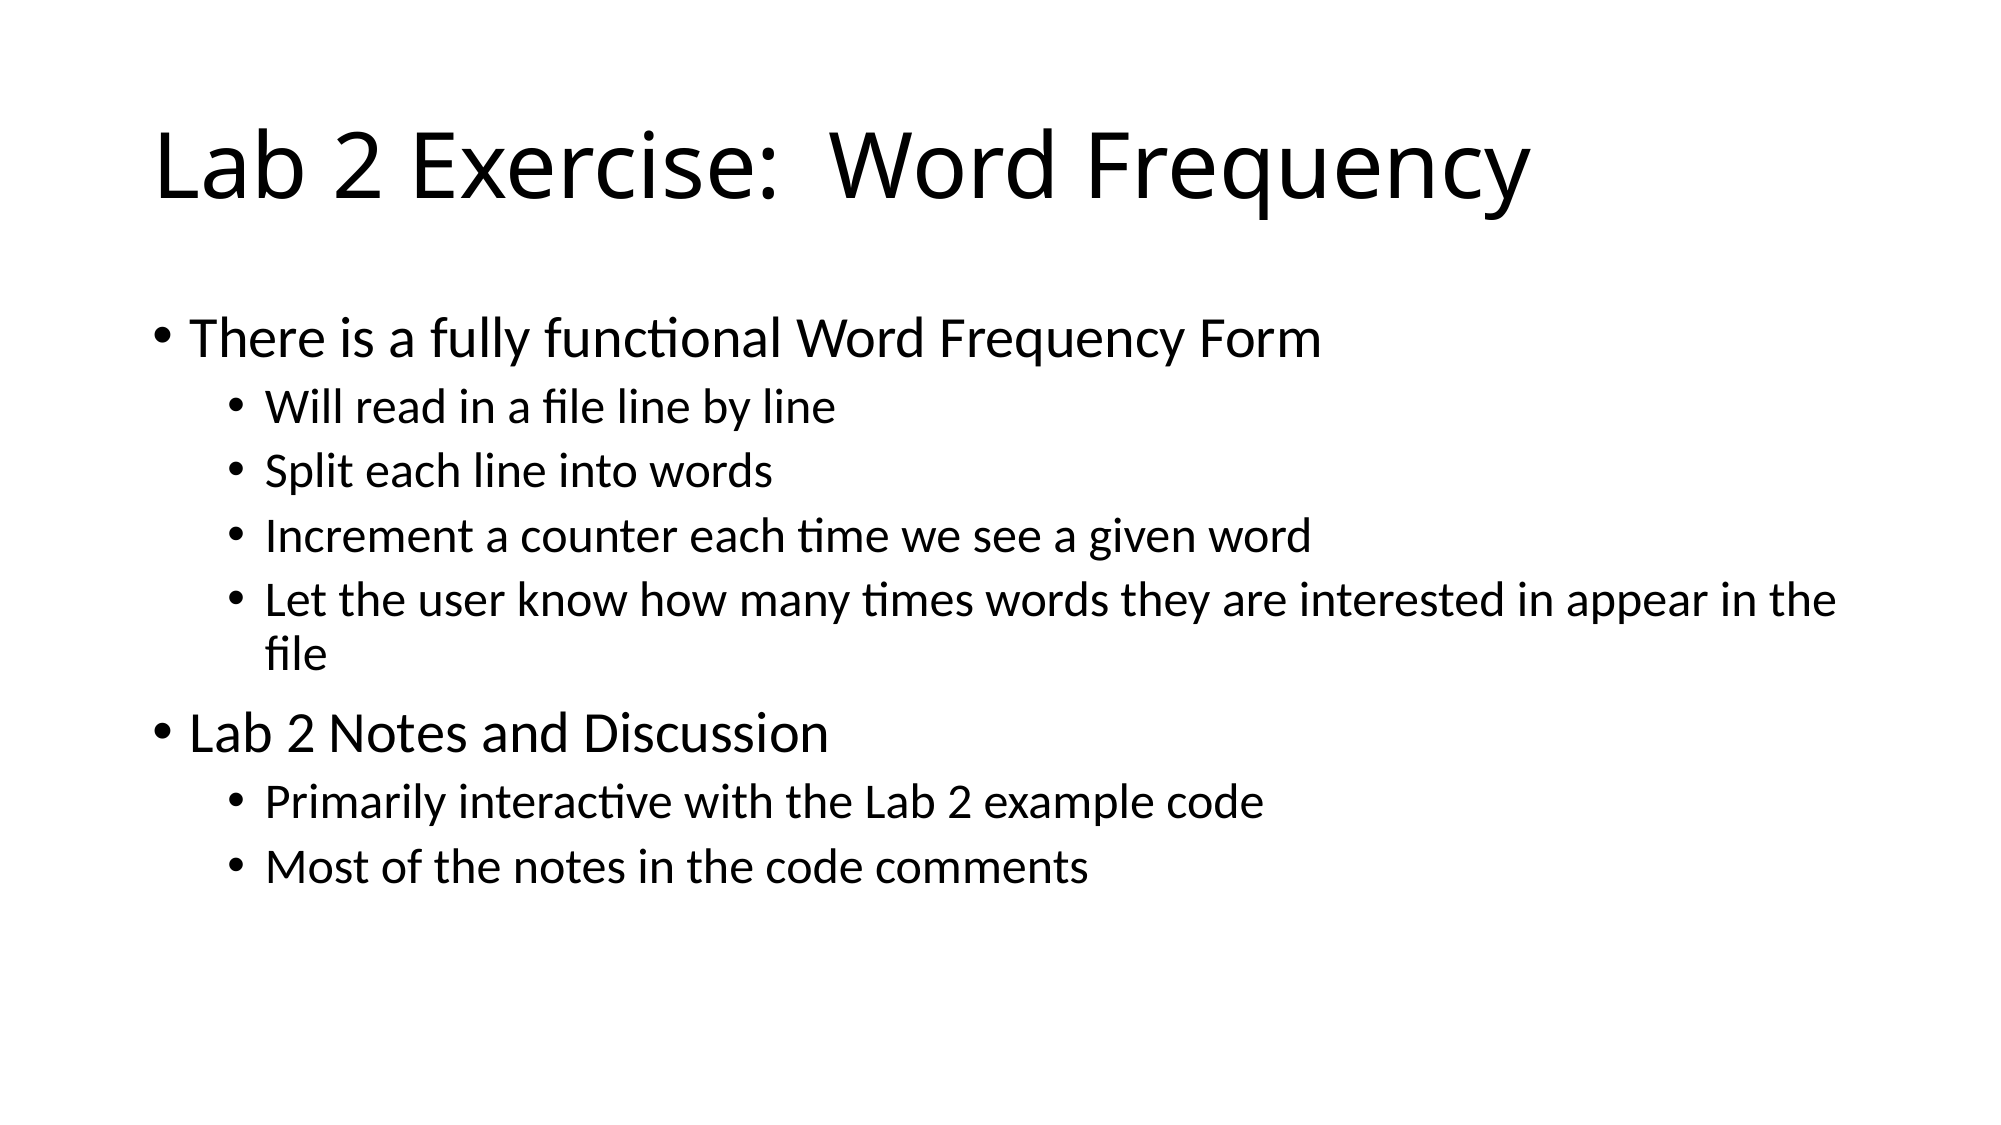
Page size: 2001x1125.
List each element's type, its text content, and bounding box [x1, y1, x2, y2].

title Lab 2 Exercise: Word Frequency [137, 59, 1863, 278]
list There is a fully functional Word Frequency Form Will read in a file line by line Split each line into words Increment a counter each time we see a given word Let the user know how many times words they are interested in appear in the file Lab 2 Notes and Discussion Primarily interactive with the Lab 2 example code Most of the notes in the code comments [137, 299, 1863, 1014]
